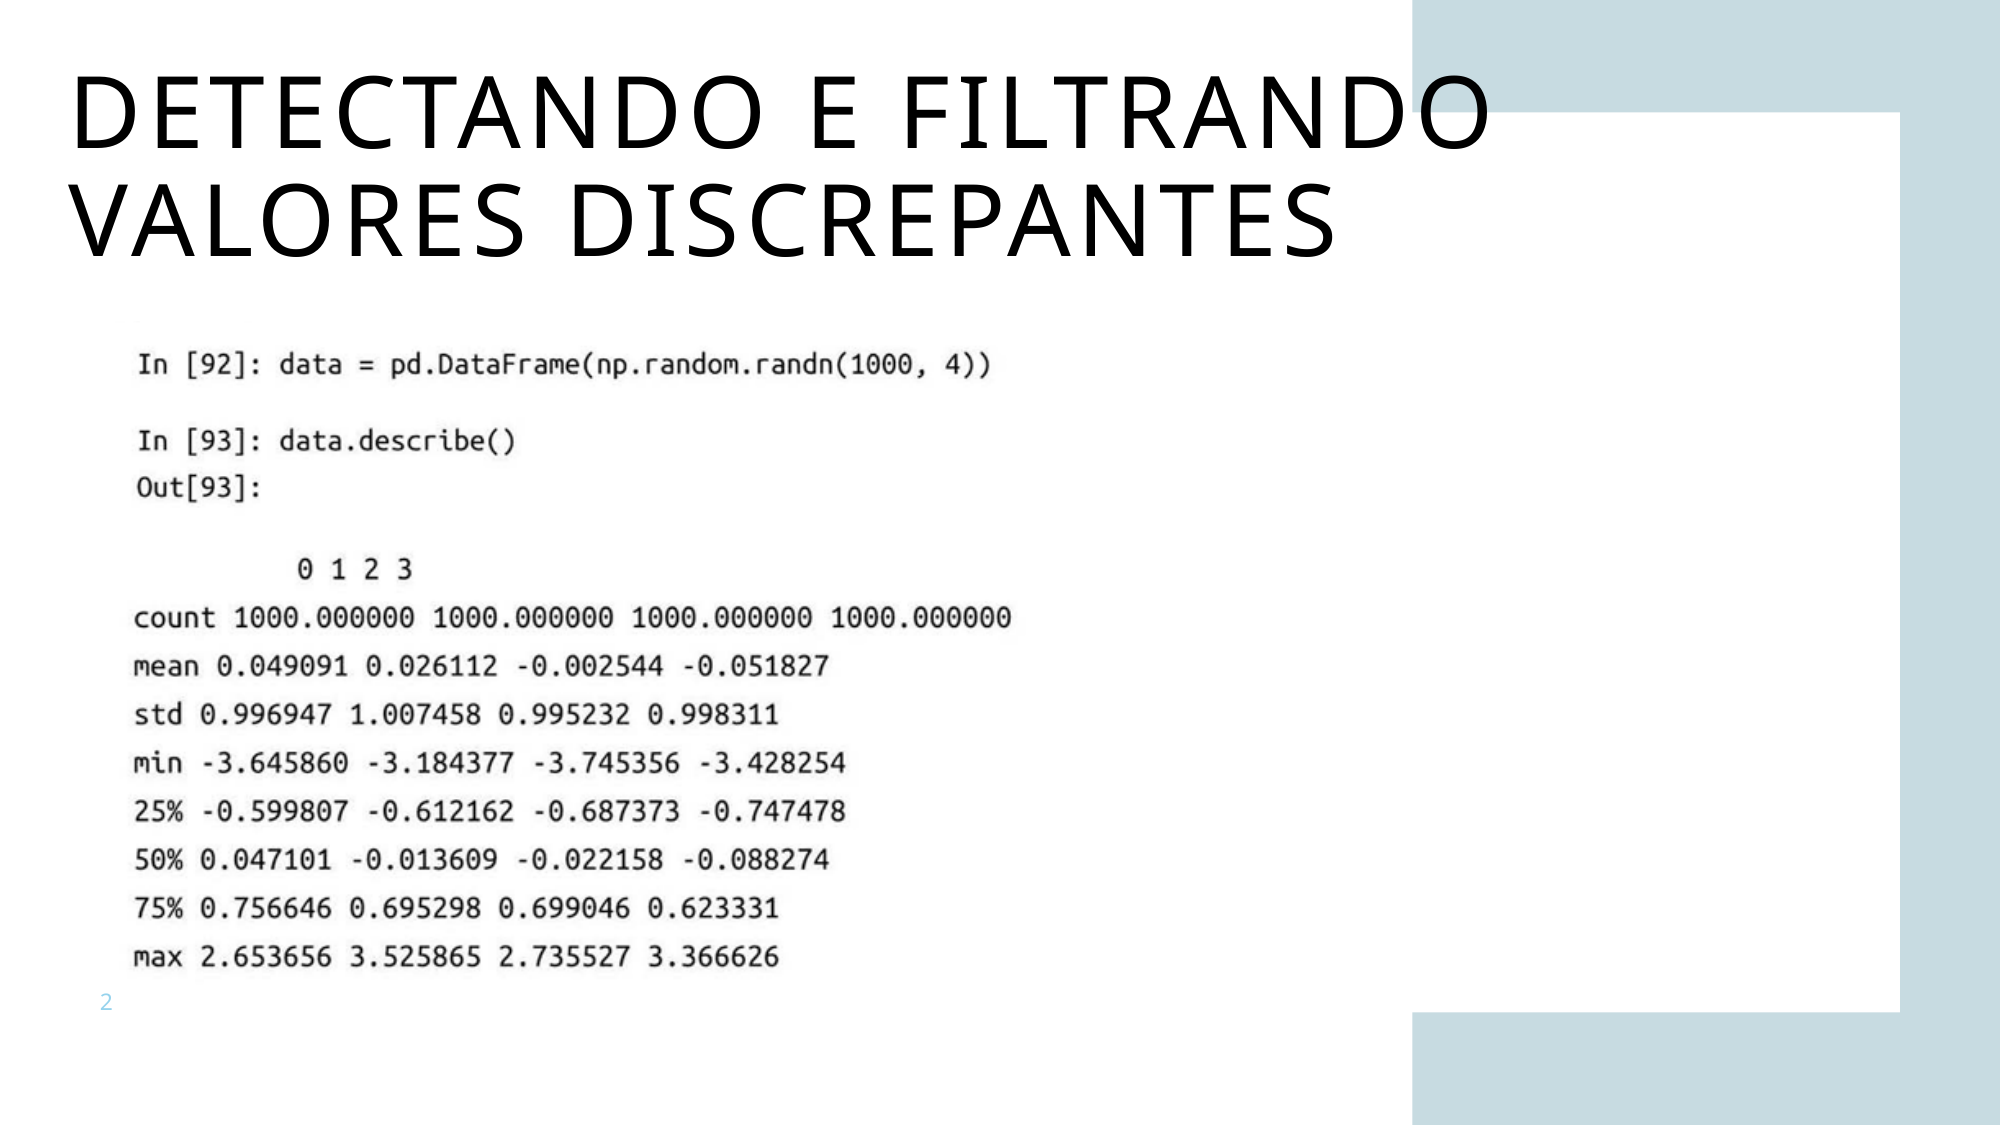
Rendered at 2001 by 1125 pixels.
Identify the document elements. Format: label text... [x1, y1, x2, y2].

title Detectando e filtrando valores discrepantes [68, 62, 1823, 153]
slide_number 2 [68, 988, 144, 1018]
picture [68, 321, 1119, 988]
